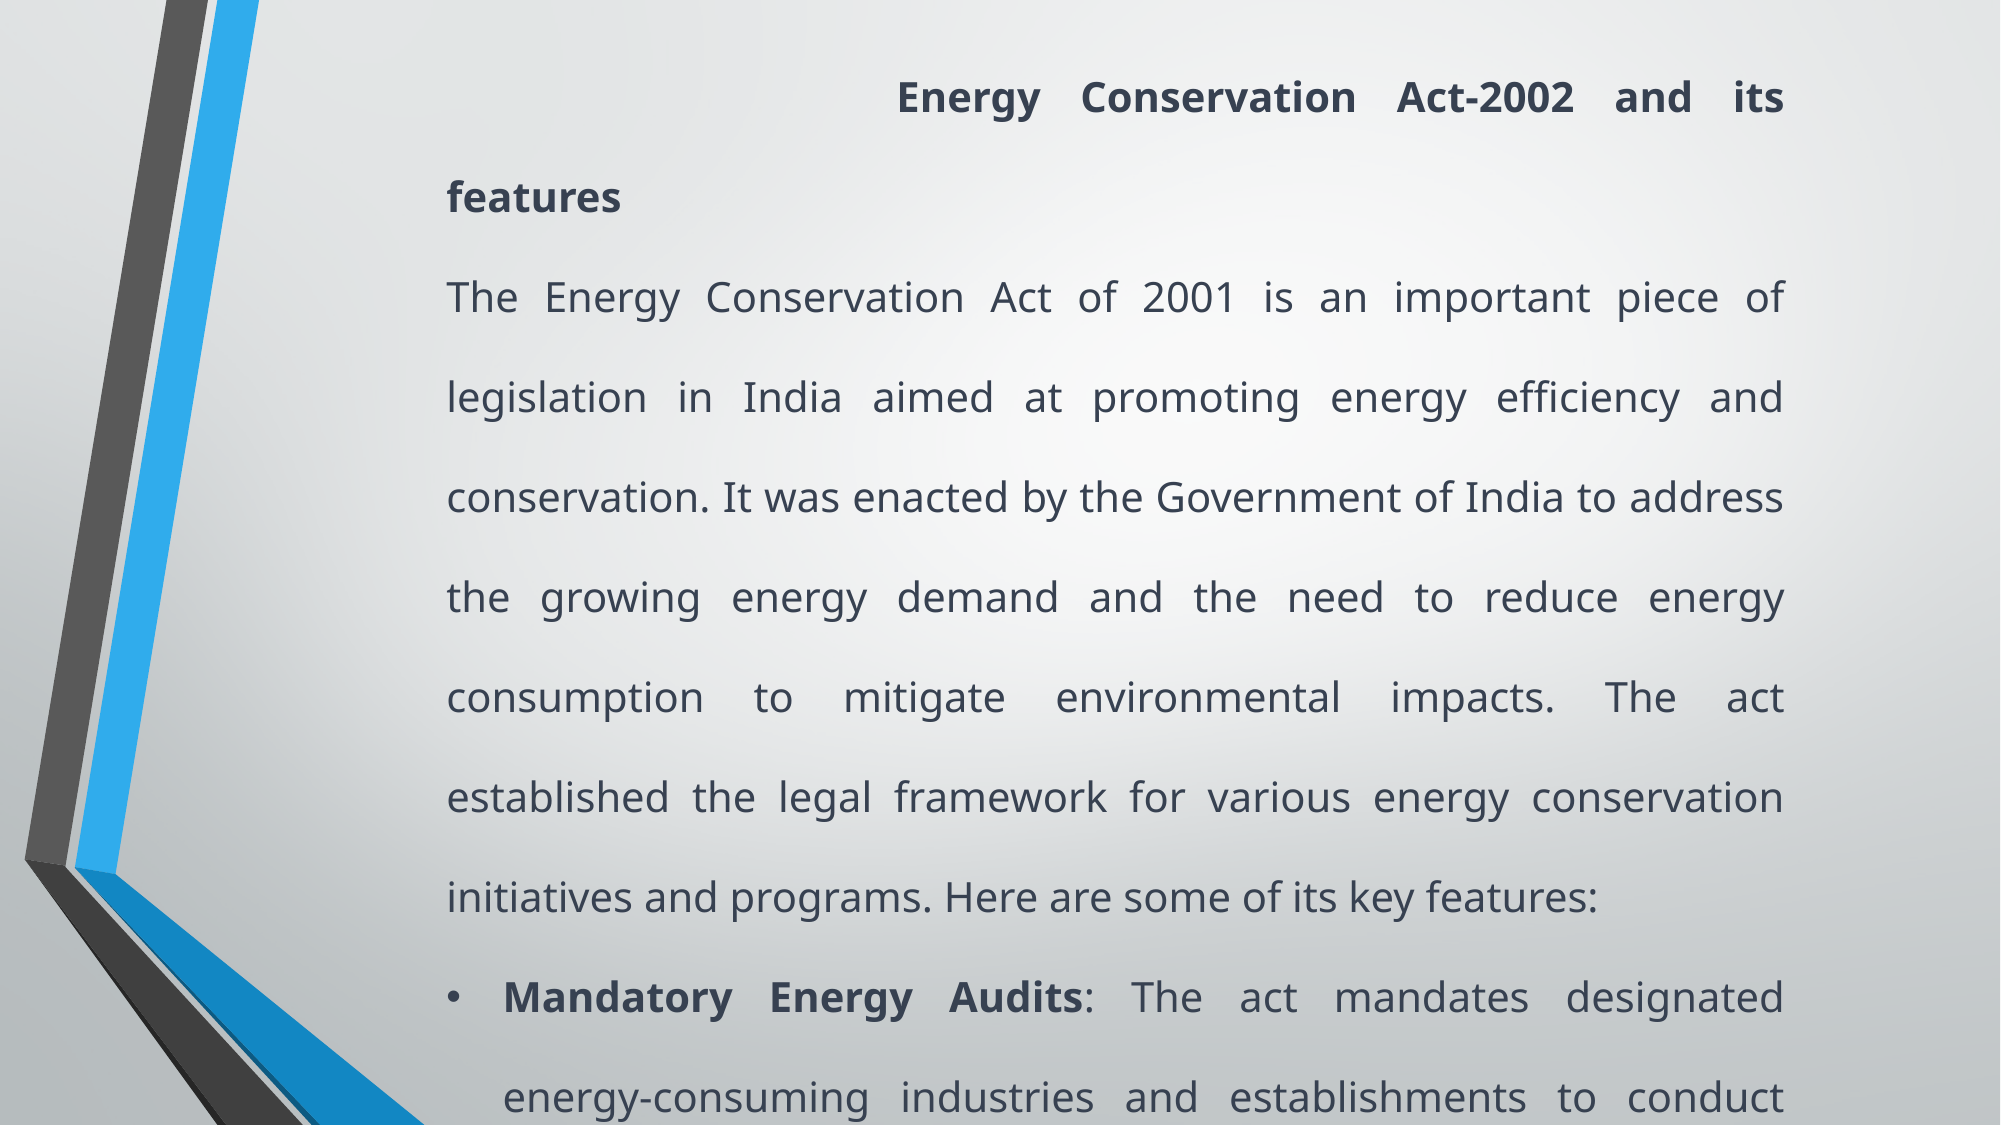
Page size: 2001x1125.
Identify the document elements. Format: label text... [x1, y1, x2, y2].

text_box Energy Conservation Act-2002 and its features The Energy Conservation Act of 2001 is an important piece of legislation in India aimed at promoting energy efficiency and conservation. It was enacted by the Government of India to address the growing energy demand and the need to reduce energy consumption to mitigate environmental impacts. The act established the legal framework for various energy conservation initiatives and programs. Here are some of its key features: Mandatory Energy Audits: The act mandates designated energy-consuming industries and establishments to conduct regular energy audits to assess their energy consumption patterns and identify opportunities for energy conservation. [431, 13, 1800, 1125]
